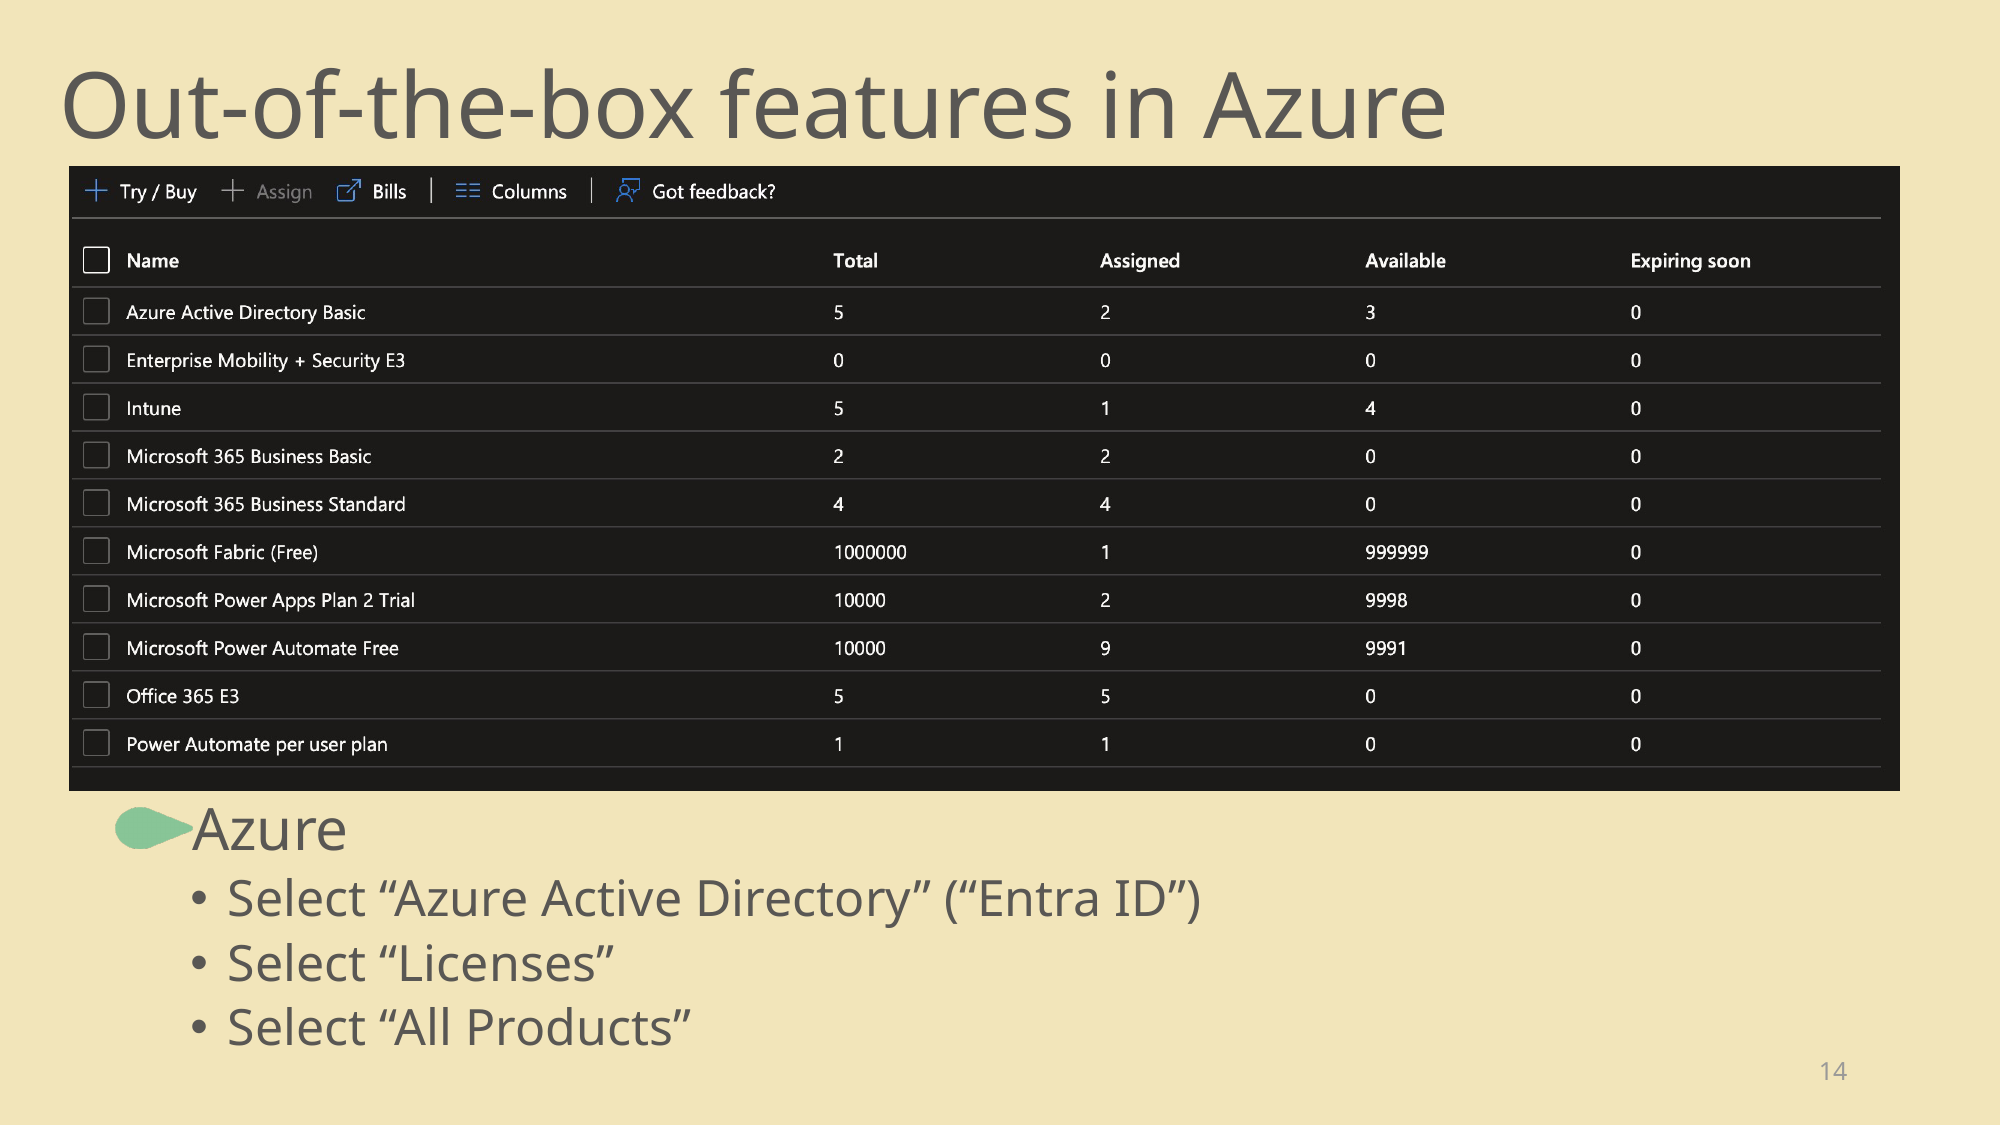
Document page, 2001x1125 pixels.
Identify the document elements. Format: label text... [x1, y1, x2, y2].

picture [115, 807, 193, 849]
title Out-of-the-box features in Azure [44, 0, 1770, 218]
picture [69, 166, 1900, 791]
text_box Azure Select “Azure Active Directory” (“Entra ID”) Select “Licenses” Select “All Products” [100, 792, 1908, 1116]
